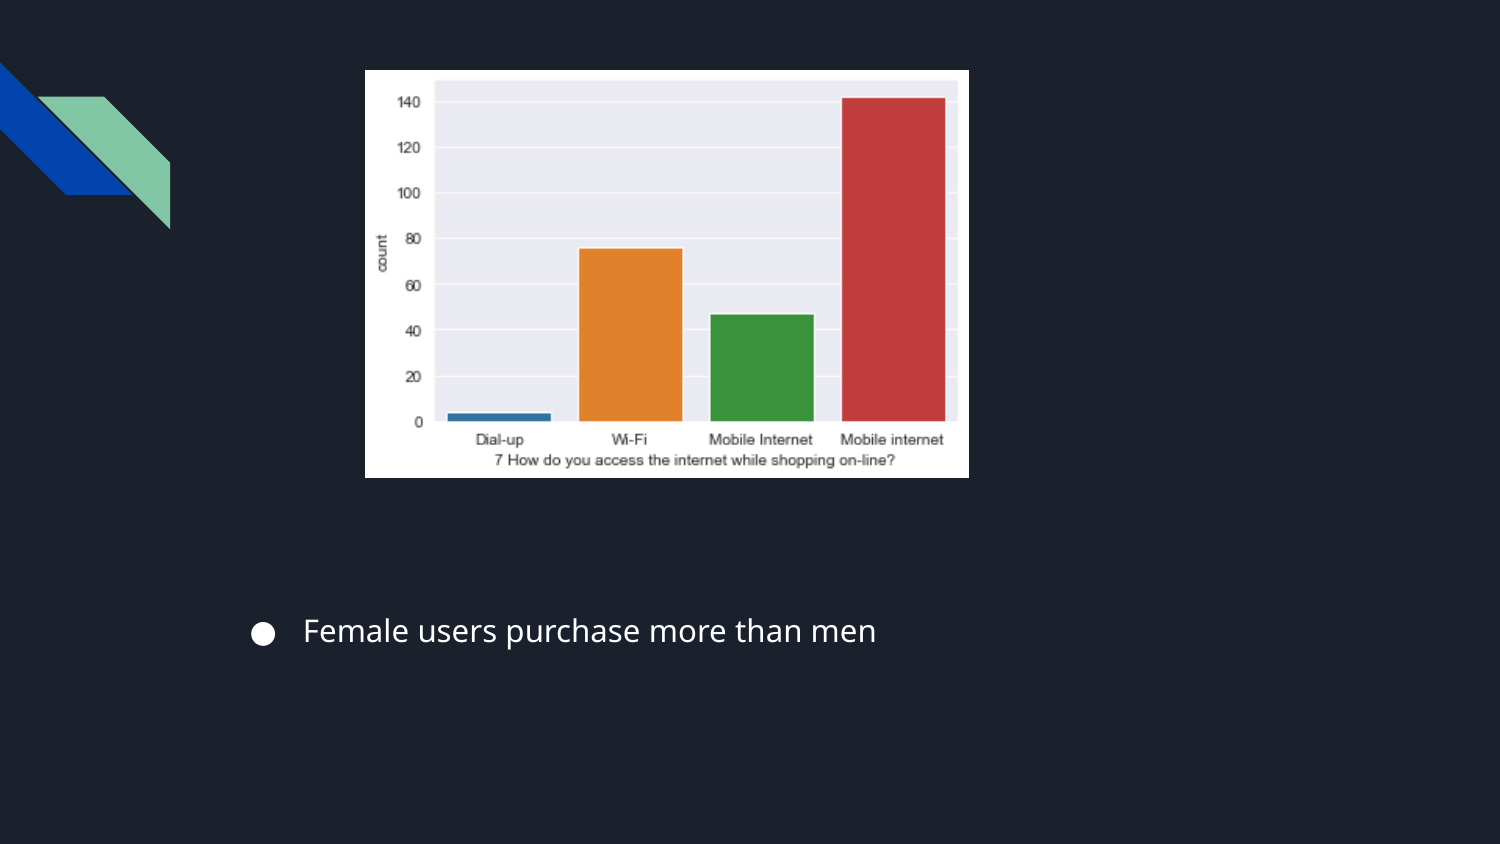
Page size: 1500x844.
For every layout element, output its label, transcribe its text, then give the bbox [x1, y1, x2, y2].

list Female users purchase more than men [212, 257, 1368, 735]
picture [365, 70, 970, 478]
